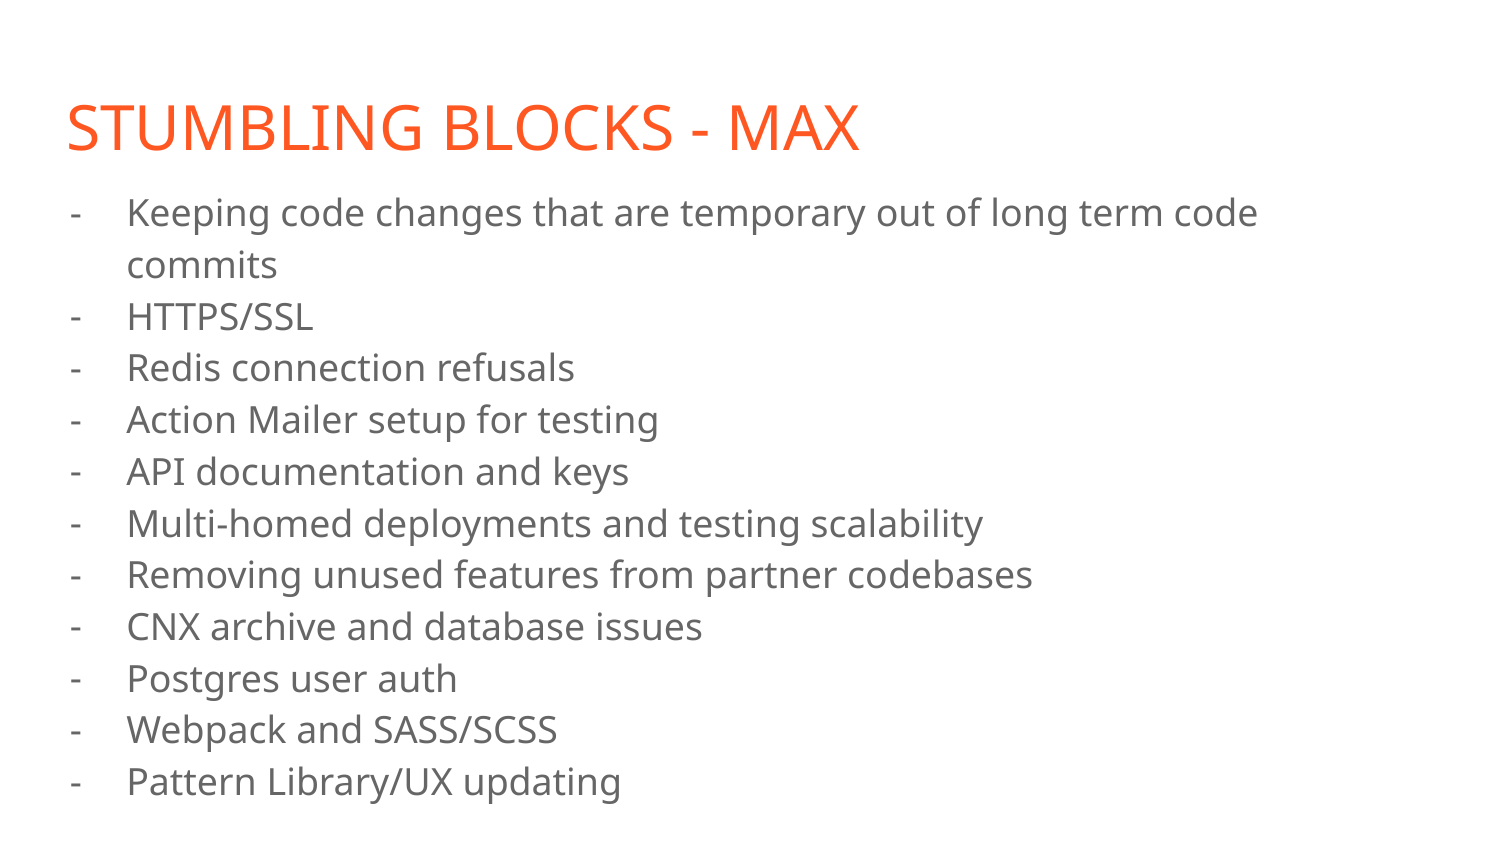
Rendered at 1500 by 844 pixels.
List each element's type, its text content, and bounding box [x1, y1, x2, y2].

title STUMBLING BLOCKS - MAX [51, 72, 1449, 167]
text_box Keeping code changes that are temporary out of long term code commits HTTPS/SSL Redis connection refusals Action Mailer setup for testing API documentation and keys Multi-homed deployments and testing scalability Removing unused features from partner codebases CNX archive and database issues Postgres user auth Webpack and SASS/SCSS Pattern Library/UX updating [36, 178, 1434, 808]
